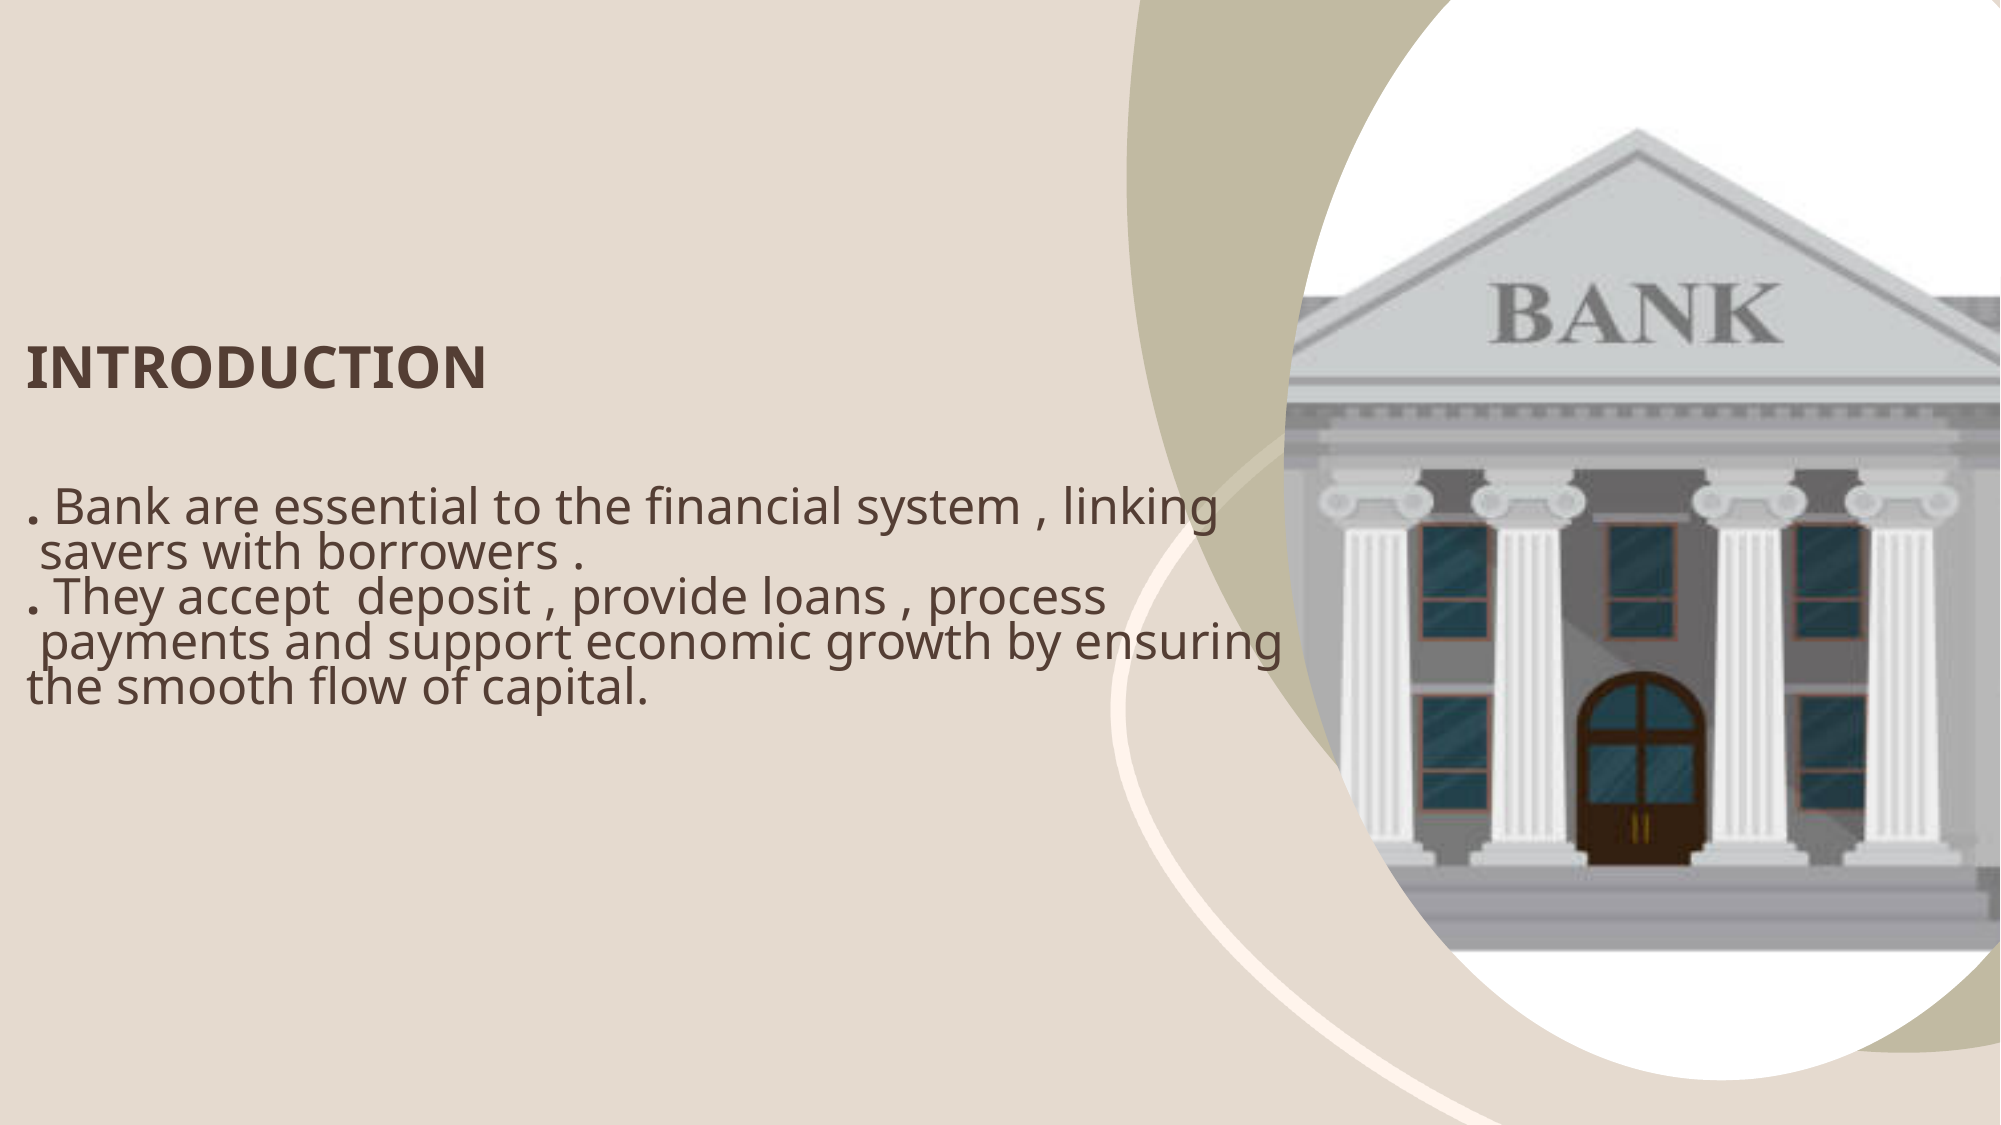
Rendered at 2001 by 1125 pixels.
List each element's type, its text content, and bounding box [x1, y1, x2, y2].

title INTRODUCTION . Bank are essential to the financial system , linking savers with borrowers . . They accept deposit , provide loans , process payments and support economic growth by ensuring the smooth flow of capital. [11, 40, 1283, 975]
picture [1110, 0, 2000, 1125]
